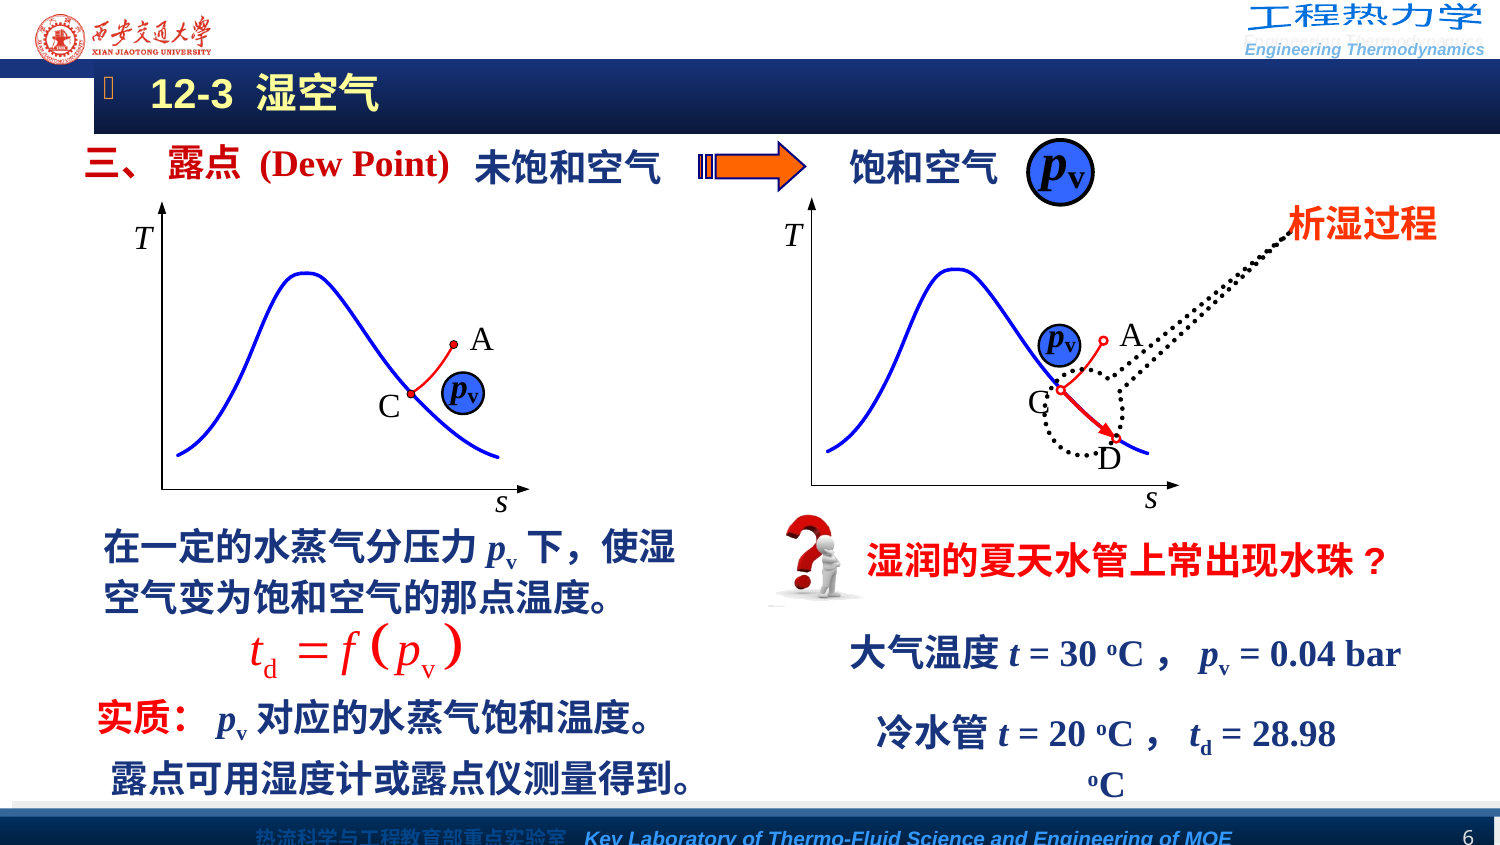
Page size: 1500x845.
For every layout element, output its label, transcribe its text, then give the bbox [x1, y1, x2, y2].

text_box 实质：pv对应的水蒸气饱和温度。 [81, 686, 684, 753]
picture [35, 14, 211, 65]
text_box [1023, 123, 1097, 181]
text_box [715, 142, 806, 181]
text_box 析湿过程 [1254, 188, 1482, 254]
text_box 露点可用湿度计或露点仪测量得到。 [95, 747, 735, 807]
text_box 冷水管t = 20 oC，td = 28.98 oC [839, 701, 1374, 813]
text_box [115, 186, 545, 524]
text_box [698, 154, 703, 179]
text_box 12-3 湿空气 [88, 59, 1129, 125]
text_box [766, 509, 1429, 608]
text_box 未饱和空气 [459, 136, 682, 197]
text_box 三、 露点 (Dew Point) [68, 131, 913, 191]
text_box [705, 154, 713, 179]
slide_number 6 [1138, 816, 1490, 840]
text_box 大气温度t = 30 oC，pv = 0.04 bar [835, 621, 1444, 688]
text_box 饱和空气 [834, 136, 1018, 181]
text_box 在一定的水蒸气分压力pv下，使湿空气变为饱和空气的那点温度。 [88, 515, 696, 627]
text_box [243, 613, 466, 695]
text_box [765, 182, 1195, 509]
text_box [1198, 254, 1267, 319]
